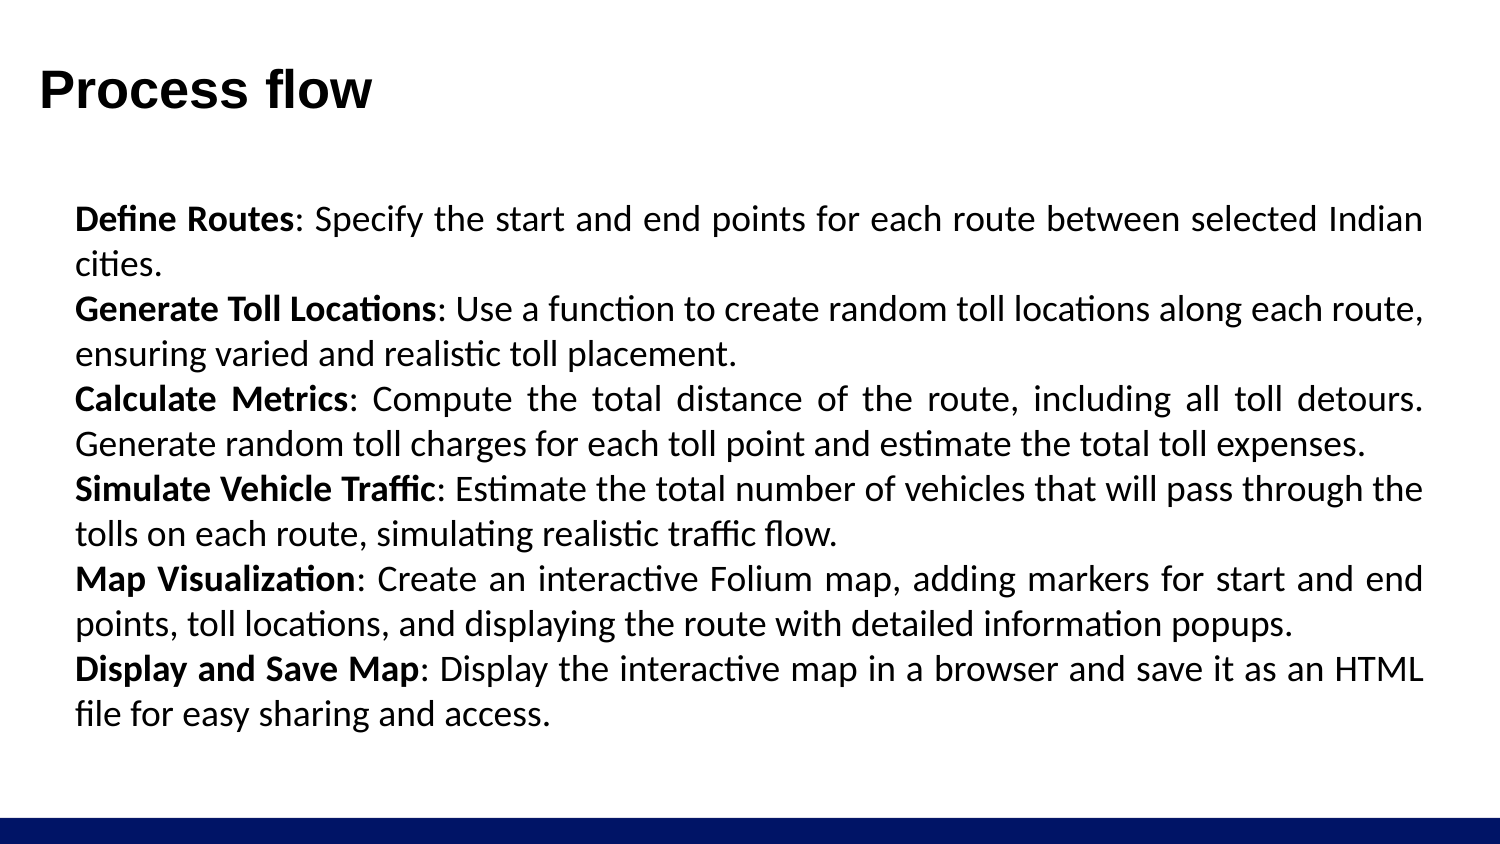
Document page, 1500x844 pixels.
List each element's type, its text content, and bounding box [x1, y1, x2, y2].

picture [0, 817, 1500, 844]
list Define Routes: Specify the start and end points for each route between selected Indian cities. Generate Toll Locations: Use a function to create random toll locations along each route, ensuring varied and realistic toll placement. Calculate Metrics: Compute the total distance of the route, including all toll detours. Generate random toll charges for each toll point and estimate the total toll expenses. Simulate Vehicle Traffic: Estimate the total number of vehicles that will pass through the tolls on each route, simulating realistic traffic flow. Map Visualization: Create an interactive Folium map, adding markers for start and end points, toll locations, and displaying the route with detailed information popups. Display and Save Map: Display the interactive map in a browser and save it as an HTML file for easy sharing and access. [75, 194, 1425, 785]
title Process flow [29, 37, 903, 196]
